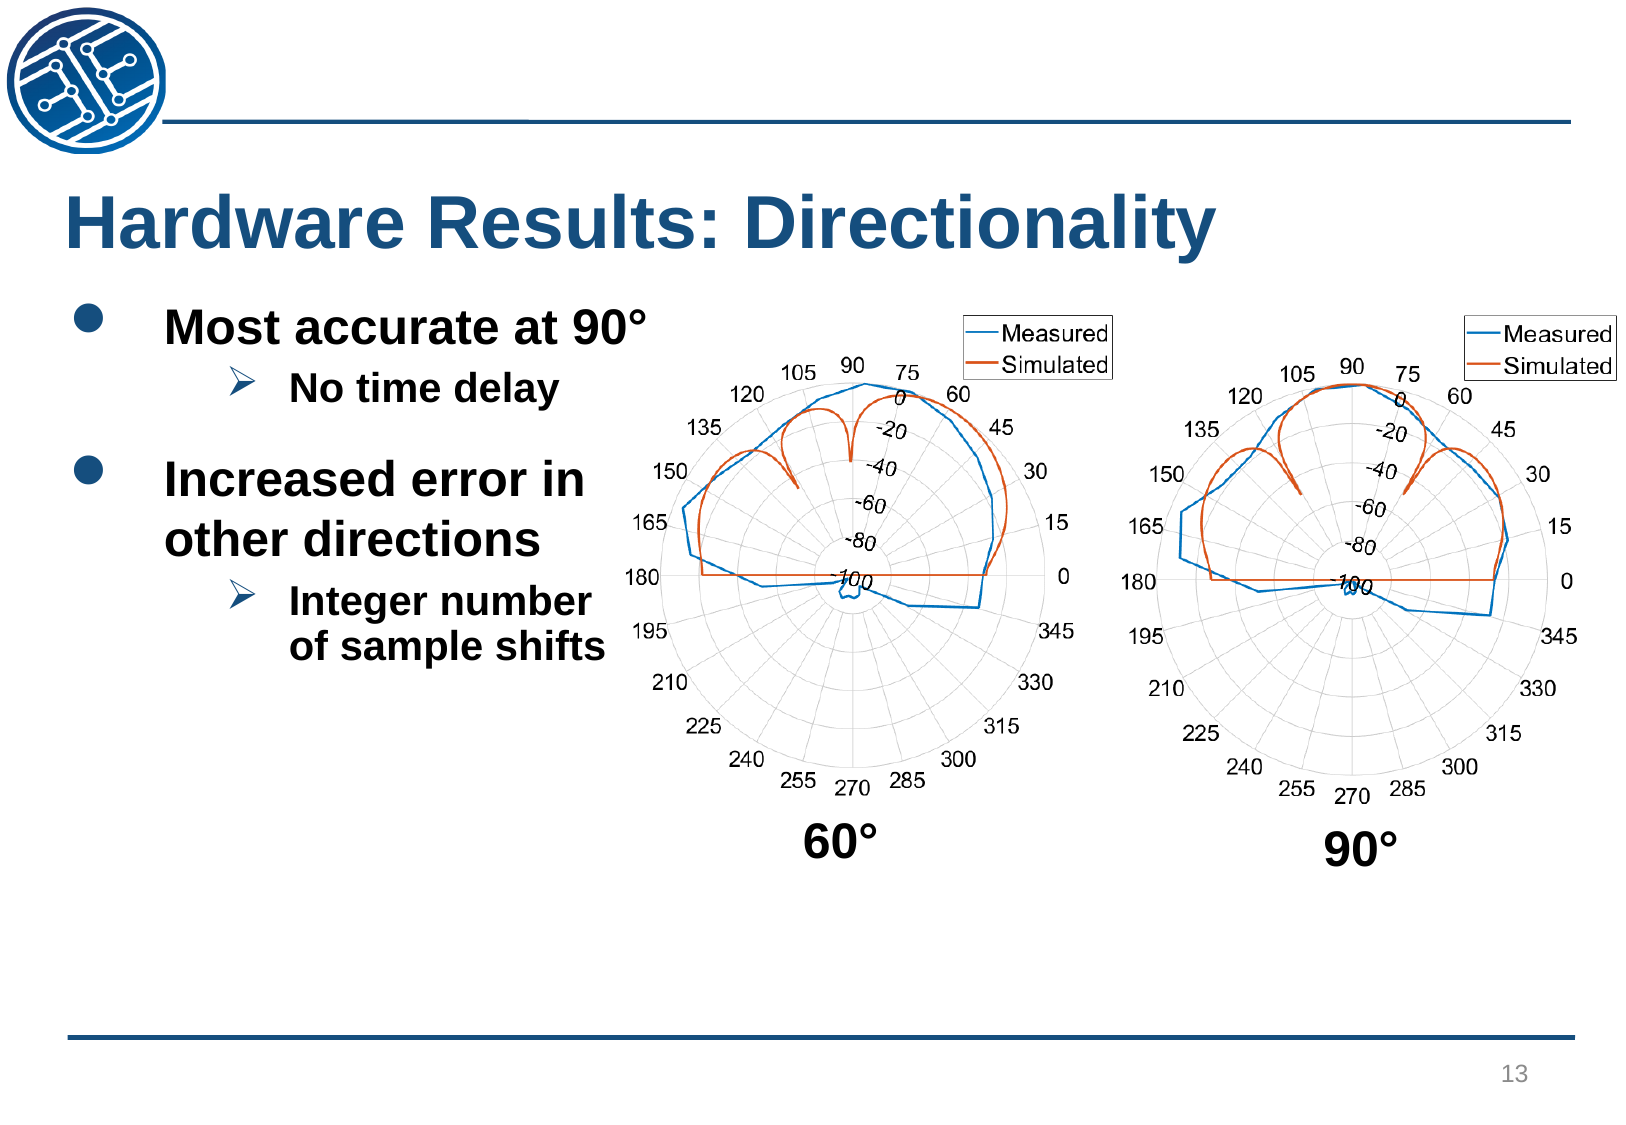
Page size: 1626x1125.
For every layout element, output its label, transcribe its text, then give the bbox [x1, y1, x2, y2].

text_box 90° [1308, 824, 1625, 884]
text_box 60° [788, 823, 1178, 877]
text_box Most accurate at 90° No time delay Increased error in other directions Integer number of sample shifts [23, 286, 704, 984]
title Hardware Results: Directionality [56, 170, 1431, 268]
picture [591, 308, 1122, 815]
slide_number 13 [1164, 1042, 1544, 1103]
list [1124, 310, 1625, 817]
